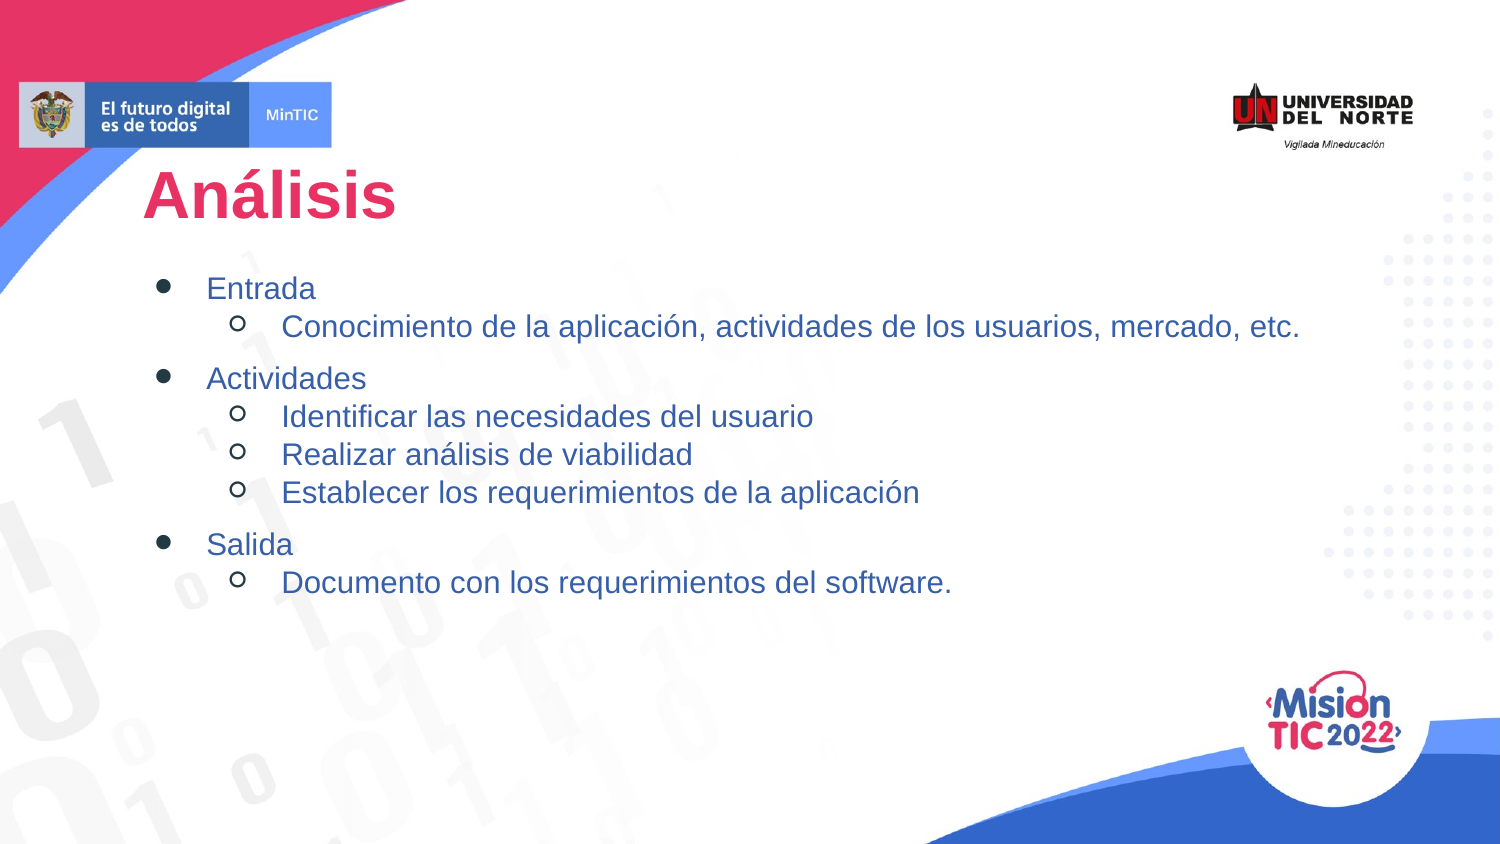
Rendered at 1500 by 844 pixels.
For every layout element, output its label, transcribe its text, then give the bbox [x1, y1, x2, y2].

text_box Análisis [131, 58, 1369, 238]
text_box Entrada Conocimiento de la aplicación, actividades de los usuarios, mercado, etc. Actividades Identificar las necesidades del usuario Realizar análisis de viabilidad Establecer los requerimientos de la aplicación Salida Documento con los requerimientos del software. [131, 266, 1369, 762]
picture [0, 0, 1500, 844]
